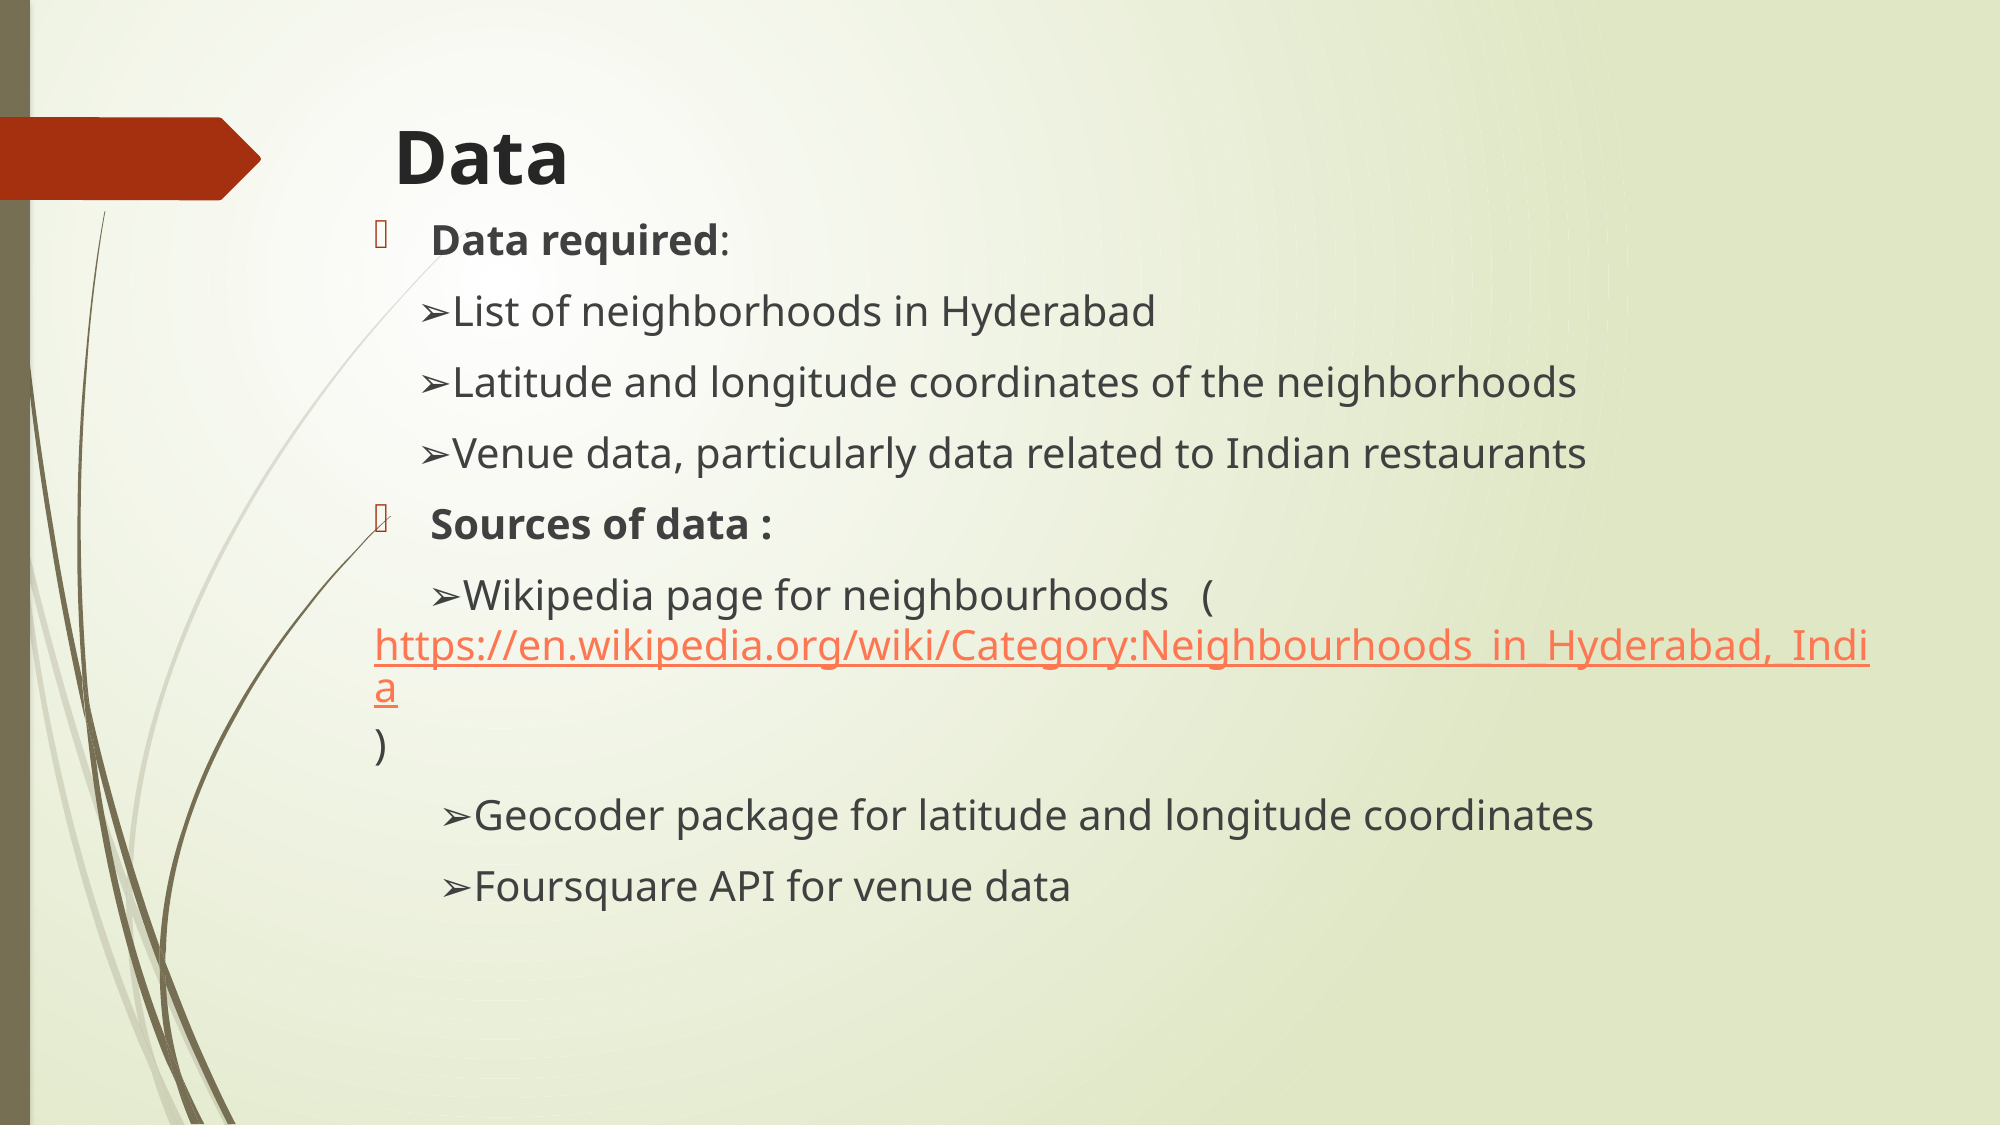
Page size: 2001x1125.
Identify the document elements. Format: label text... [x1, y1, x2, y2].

list Data required: ➢List of neighborhoods in Hyderabad ➢Latitude and longitude coordinates of the neighborhoods ➢Venue data, particularly data related to Indian restaurants Sources of data : ➢Wikipedia page for neighbourhoods (https://en.wikipedia.org/wiki/Category:Neighbourhoods_in_Hyderabad,_India) ➢Geocoder package for latitude and longitude coordinates ➢Foursquare API for venue data [359, 206, 1888, 970]
title Data [378, 102, 1888, 206]
